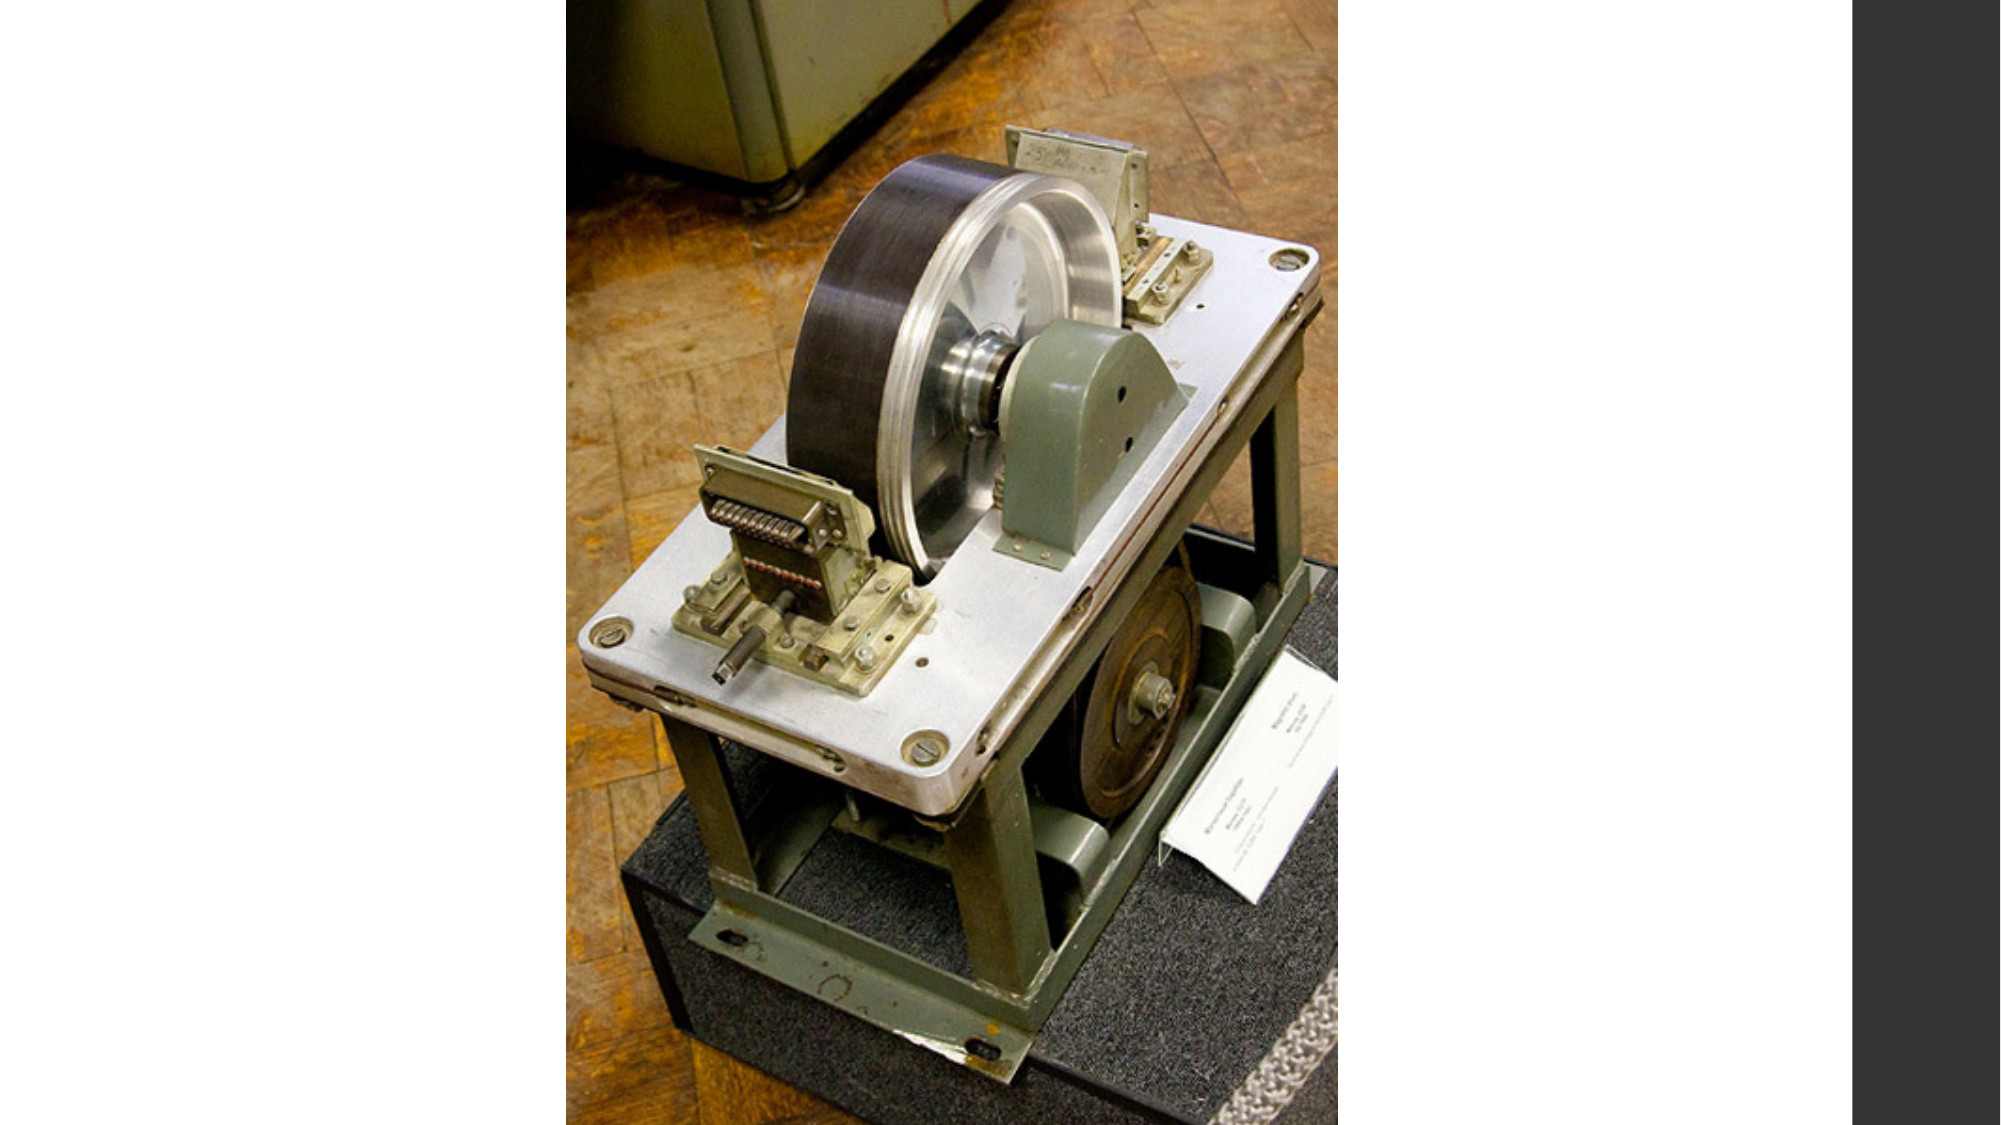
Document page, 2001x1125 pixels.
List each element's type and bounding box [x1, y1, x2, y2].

picture [565, 0, 1338, 1125]
